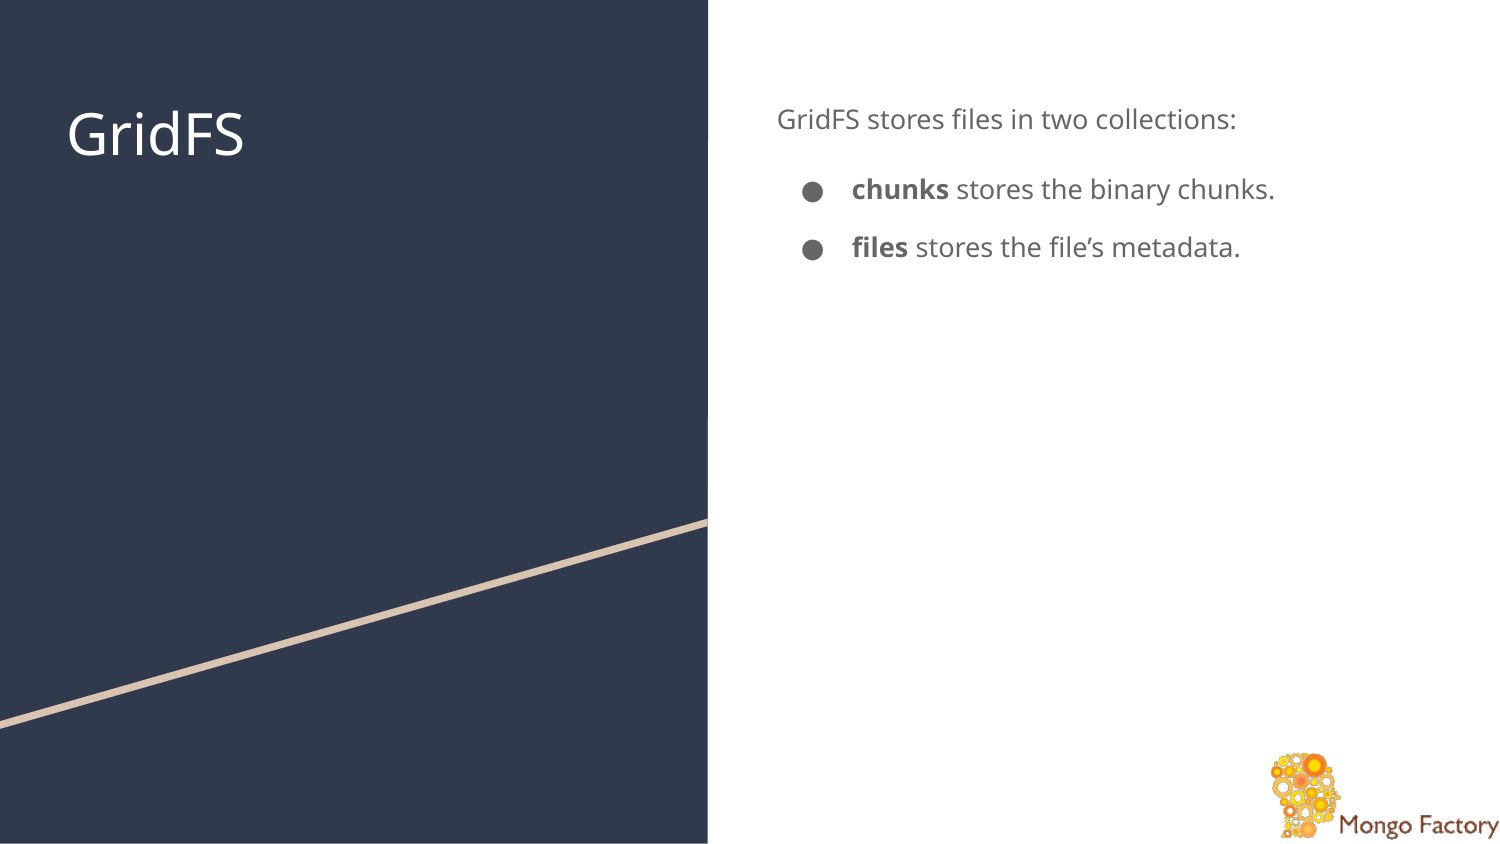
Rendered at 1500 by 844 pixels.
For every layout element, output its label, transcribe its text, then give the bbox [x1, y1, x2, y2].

title GridFS [51, 82, 660, 494]
picture [1271, 753, 1500, 841]
list GridFS stores files in two collections: chunks stores the binary chunks. files stores the file’s metadata. [761, 82, 1446, 755]
